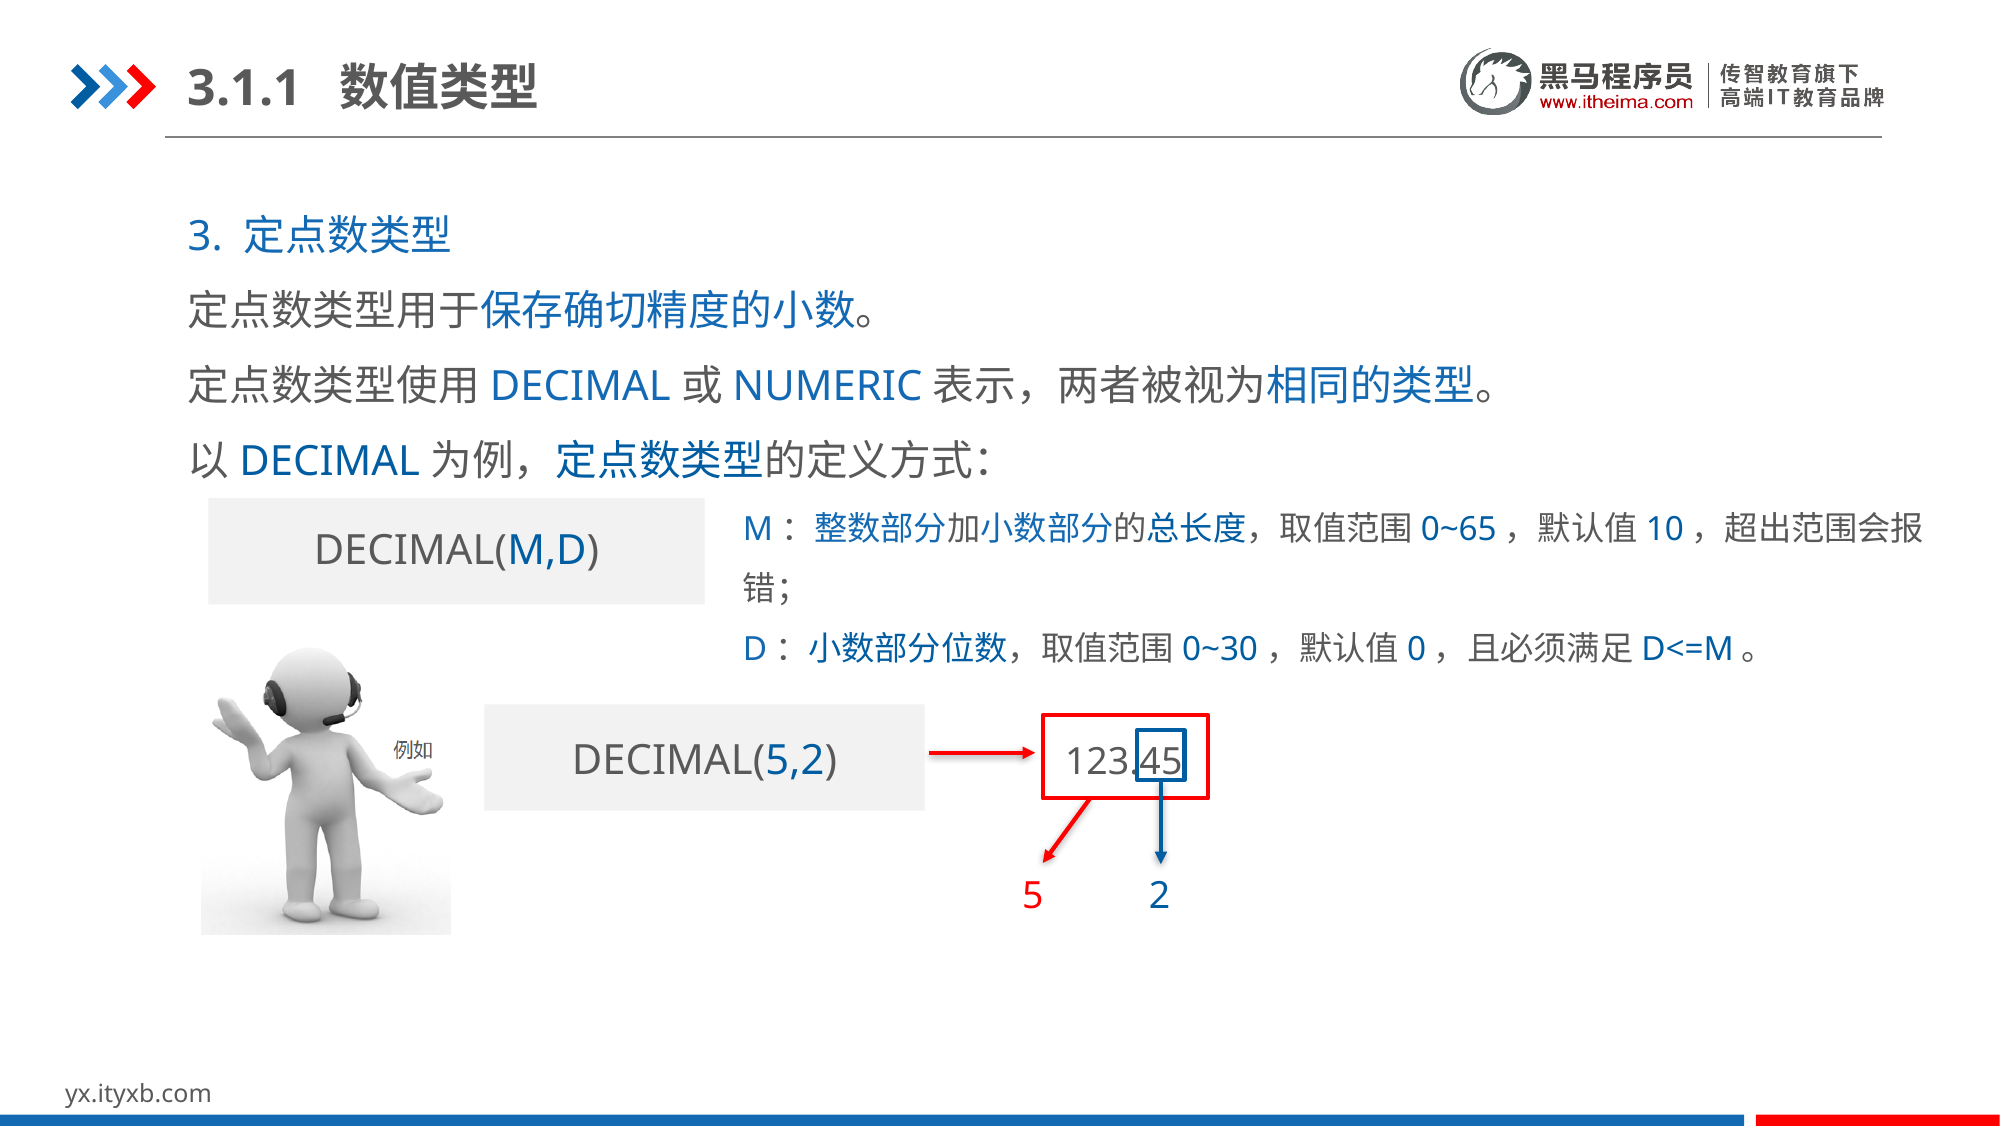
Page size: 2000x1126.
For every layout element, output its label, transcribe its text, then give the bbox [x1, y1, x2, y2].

text_box 2 [1134, 864, 1206, 924]
text_box 5 [1007, 864, 1079, 924]
text_box [1135, 728, 1187, 782]
text_box [482, 702, 927, 813]
text_box 3. 定点数类型 定点数类型用于保存确切精度的小数。 定点数类型使用DECIMAL或NUMERIC表示，两者被视为相同的类型。 以DECIMAL为例，定点数类型的定义方式： [172, 176, 1883, 492]
text_box 3.1.1 数值类型 [187, 43, 827, 127]
text_box [1041, 713, 1210, 800]
picture [201, 642, 451, 935]
text_box M：整数部分加小数部分的总长度，取值范围0~65，默认值10，超出范围会报错； D：小数部分位数，取值范围0~30，默认值0，且必须满足D<=M。 [728, 479, 1957, 675]
text_box 123.45 [1030, 730, 1041, 790]
text_box 123.45 [1210, 730, 1217, 790]
text_box DECIMAL(M,D) [294, 515, 619, 581]
picture [1460, 48, 1887, 115]
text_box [1042, 798, 1091, 864]
text_box [206, 496, 707, 606]
text_box DECIMAL(5,2) [542, 725, 867, 790]
